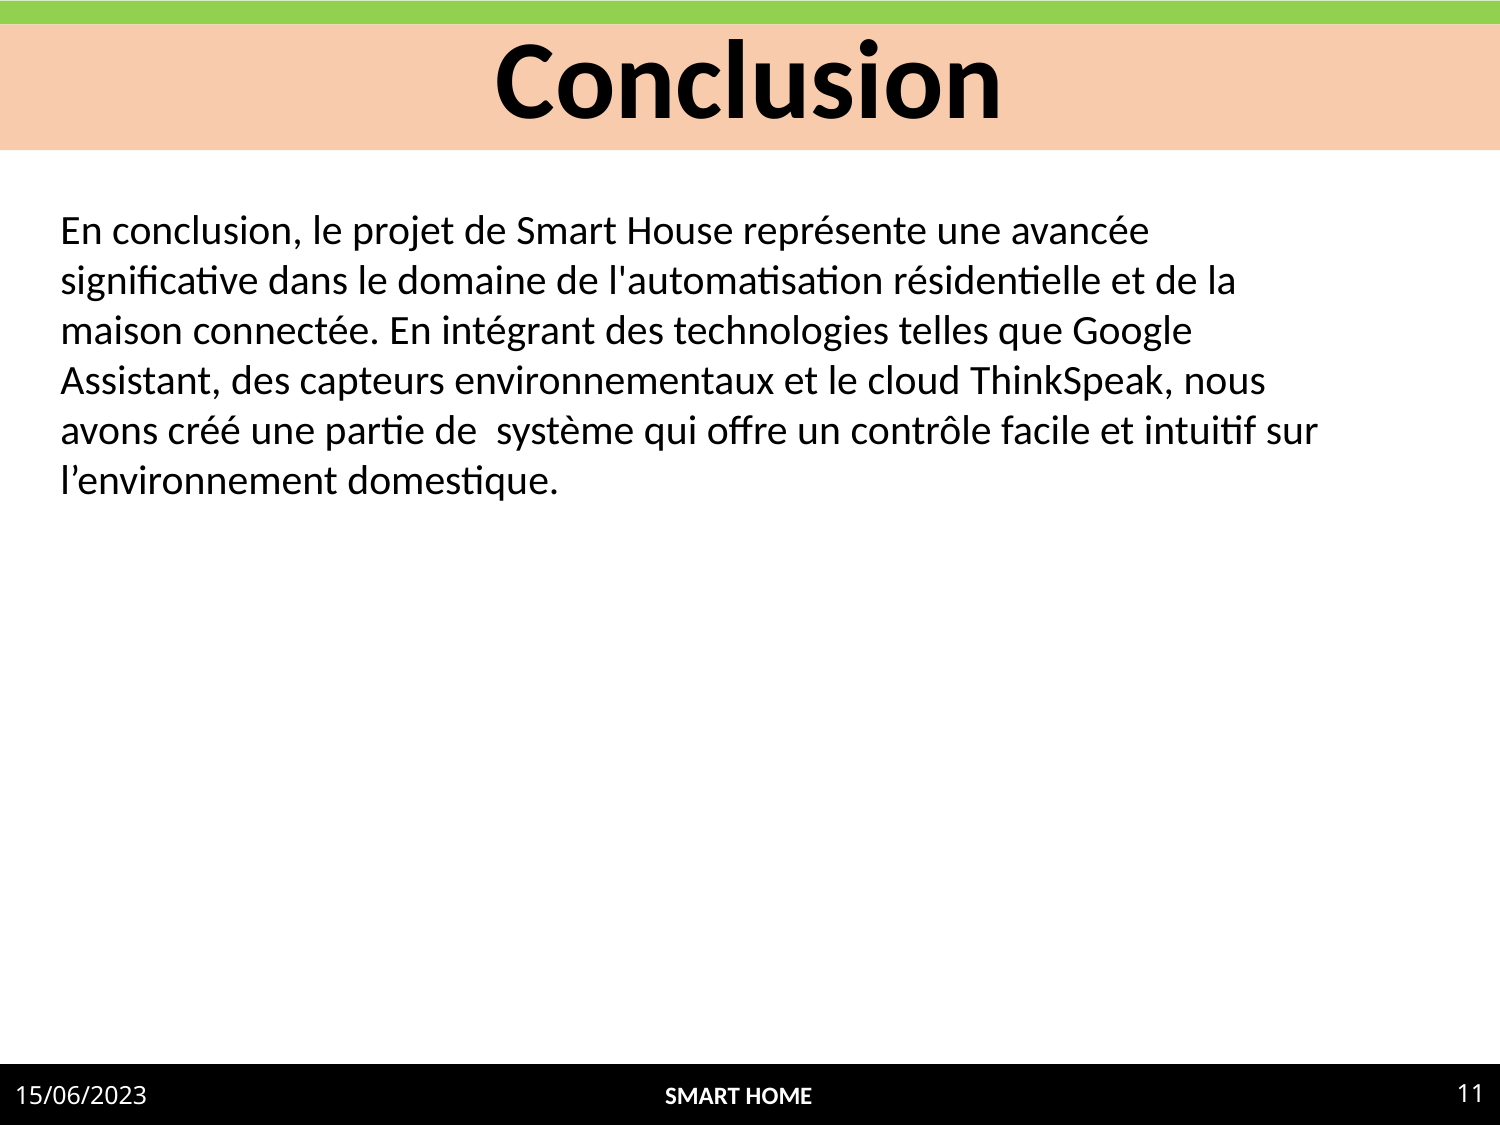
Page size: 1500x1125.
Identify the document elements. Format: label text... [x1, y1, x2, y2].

title Conclusion [0, 25, 1500, 151]
text_box 11 [1283, 1064, 1500, 1125]
text_box 15/06/2023 [0, 1064, 193, 1125]
text_box En conclusion, le projet de Smart House représente une avancée significative dans le domaine de l'automatisation résidentielle et de la maison connectée. En intégrant des technologies telles que Google Assistant, des capteurs environnementaux et le cloud ThinkSpeak, nous avons créé une partie de système qui offre un contrôle facile et intuitif sur l’environnement domestique. [45, 150, 1354, 510]
text_box SMART HOME [193, 1064, 1283, 1125]
text_box [0, 0, 1500, 25]
